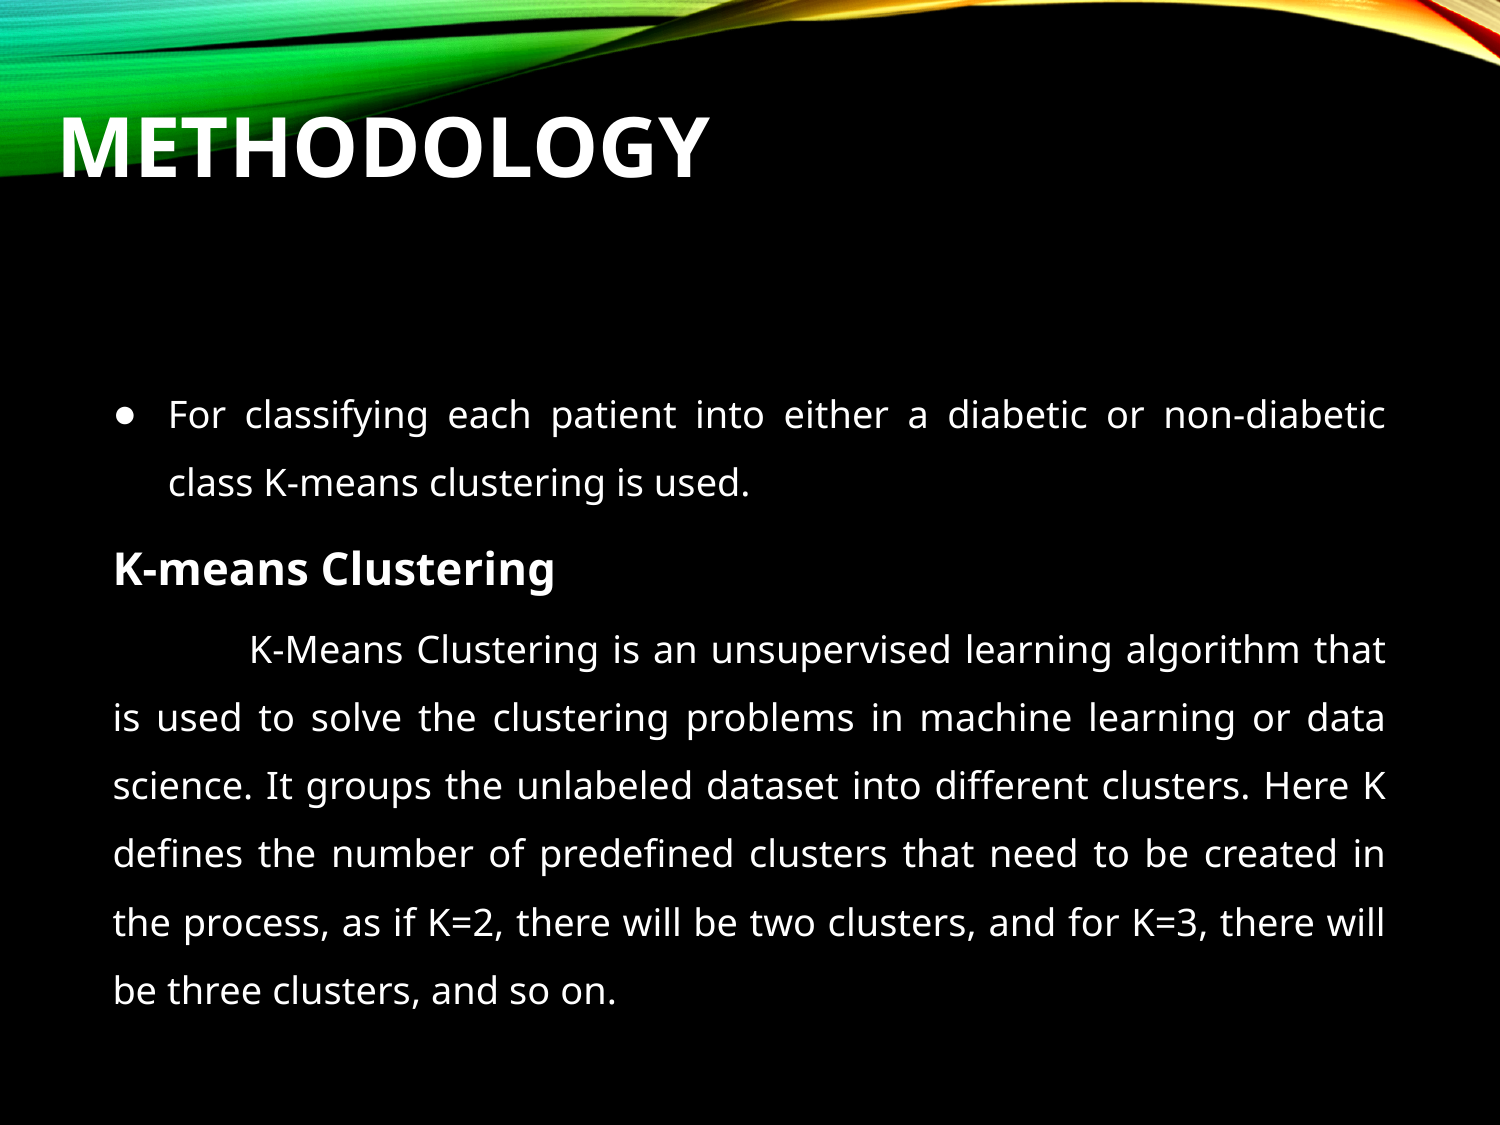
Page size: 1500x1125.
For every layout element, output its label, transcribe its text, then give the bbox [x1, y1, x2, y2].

list For classifying each patient into either a diabetic or non-diabetic class K-means clustering is used. K-means Clustering K-Means Clustering is an unsupervised learning algorithm that is used to solve the clustering problems in machine learning or data science. It groups the unlabeled dataset into different clusters. Here K defines the number of predefined clusters that need to be created in the process, as if K=2, there will be two clusters, and for K=3, there will be three clusters, and so on. [97, 360, 1403, 1028]
title METHODOLOGY [40, 66, 1396, 234]
picture [0, 0, 1500, 178]
